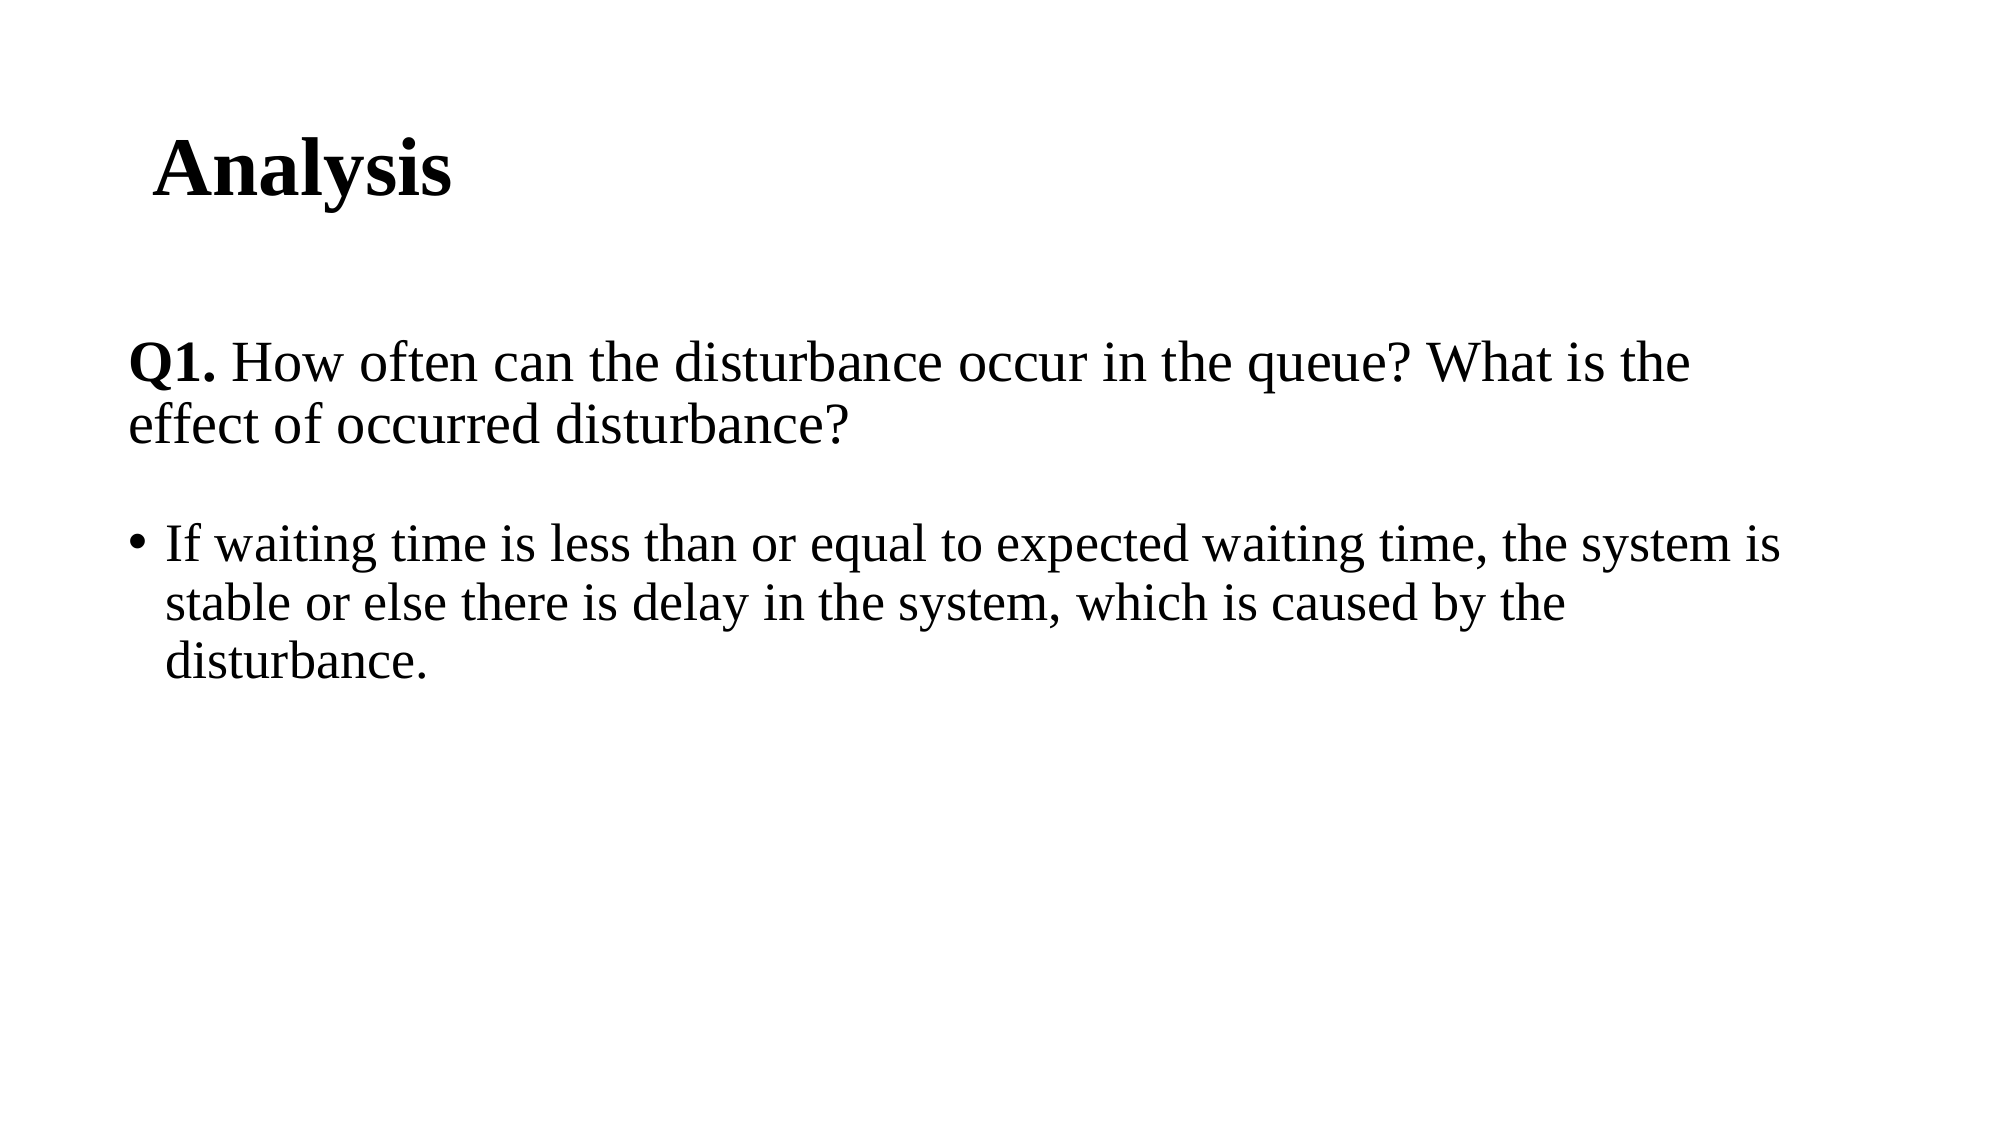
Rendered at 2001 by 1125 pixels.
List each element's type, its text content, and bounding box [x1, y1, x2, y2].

list Q1. How often can the disturbance occur in the queue? What is the effect of occurred disturbance? If waiting time is less than or equal to expected waiting time, the system is stable or else there is delay in the system, which is caused by the disturbance. [113, 253, 1838, 968]
title Analysis [137, 59, 1863, 278]
